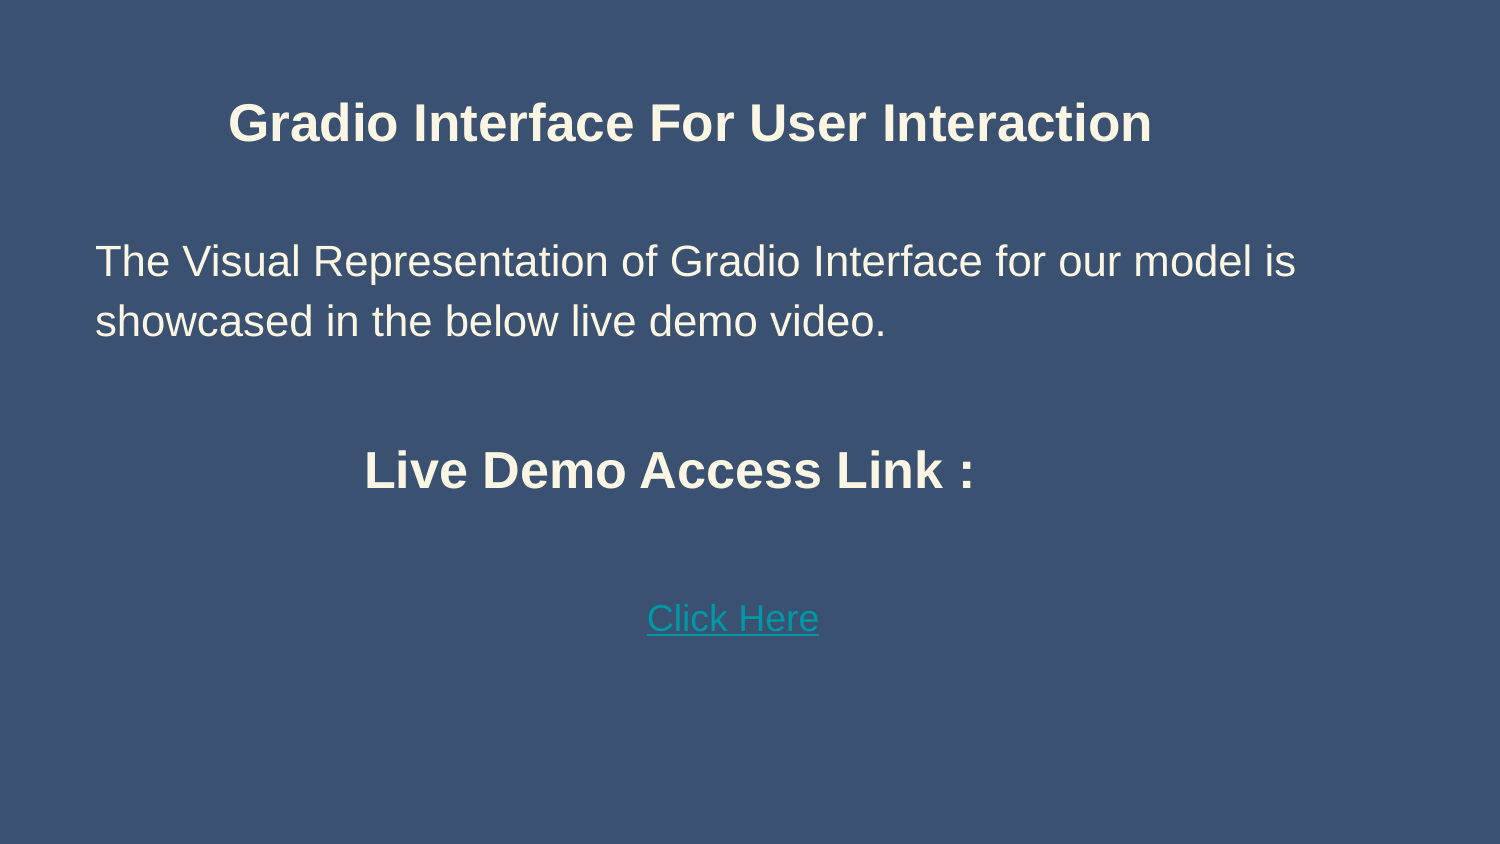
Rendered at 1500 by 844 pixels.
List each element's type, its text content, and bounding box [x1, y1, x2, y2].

text_box Live Demo Access Link : [349, 421, 1047, 516]
title Gradio Interface For User Interaction [51, 72, 1449, 167]
list The Visual Representation of Gradio Interface for our model is showcased in the below live demo video. [80, 209, 1364, 380]
text_box Click Here [631, 579, 883, 684]
